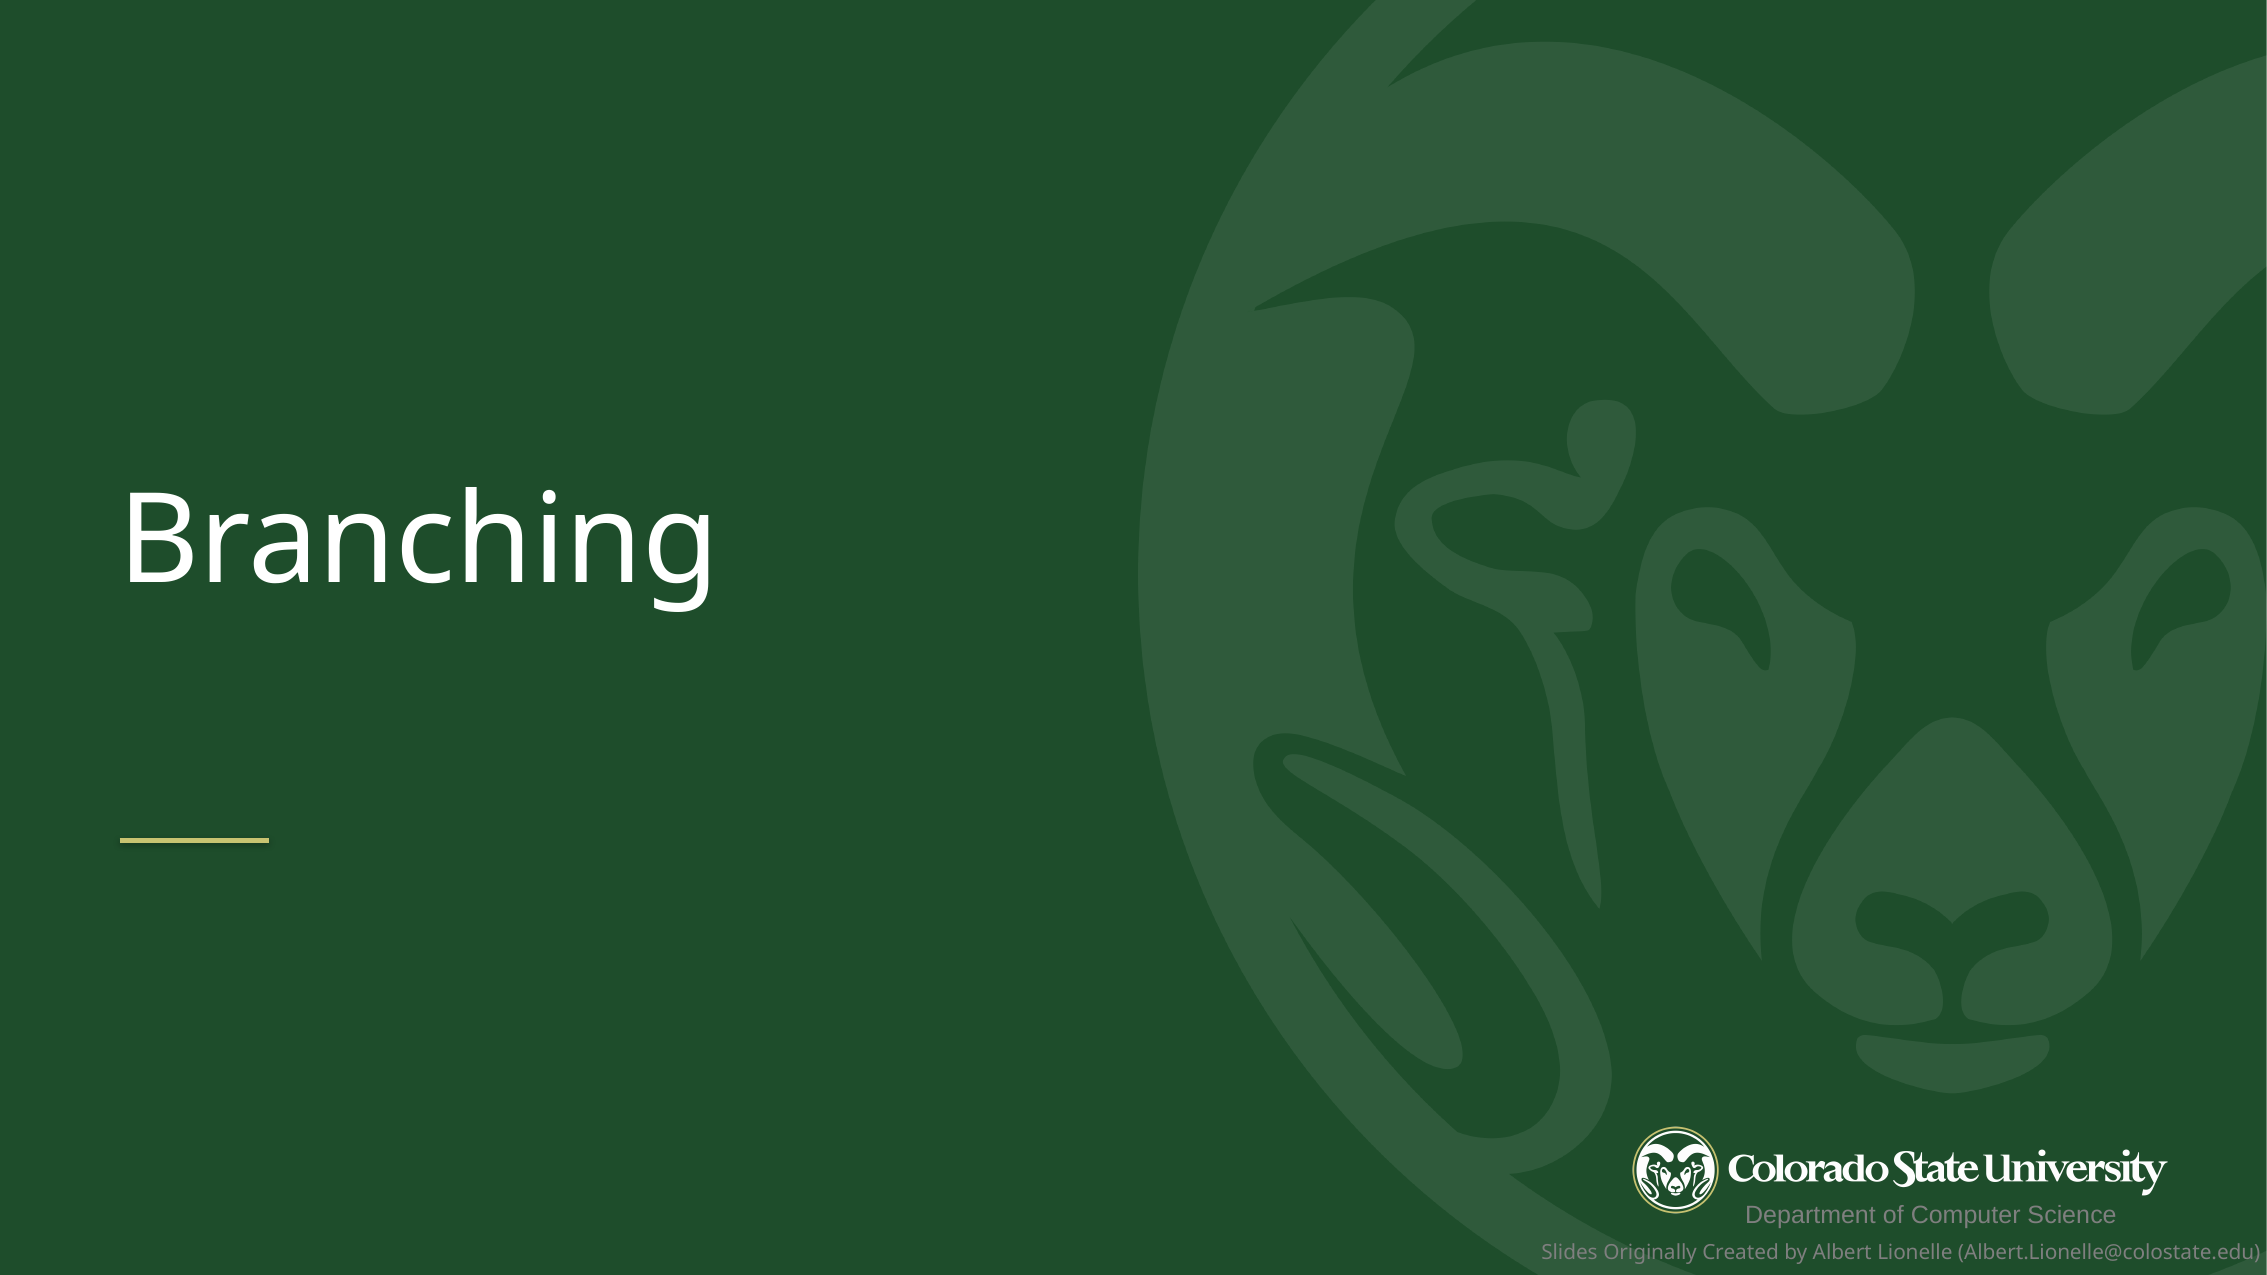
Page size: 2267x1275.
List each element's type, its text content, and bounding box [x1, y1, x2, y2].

list Branching [103, 442, 2164, 624]
picture [1612, 1104, 2190, 1234]
